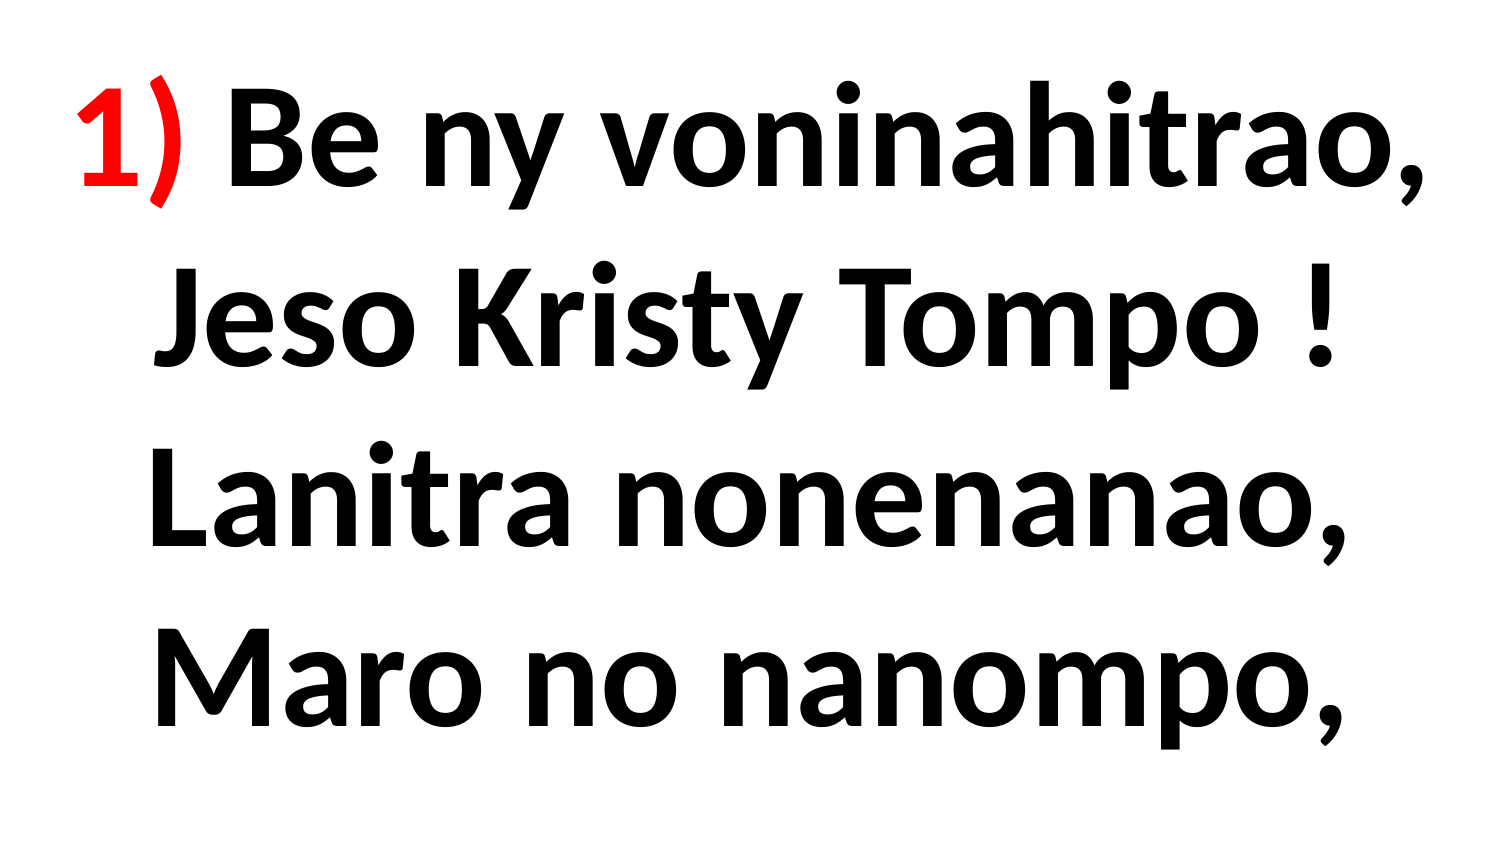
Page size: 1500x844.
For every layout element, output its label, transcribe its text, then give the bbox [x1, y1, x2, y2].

title 1) Be ny voninahitrao, Jeso Kristy Tompo ! Lanitra nonenanao, Maro no nanompo, [0, 303, 1500, 491]
